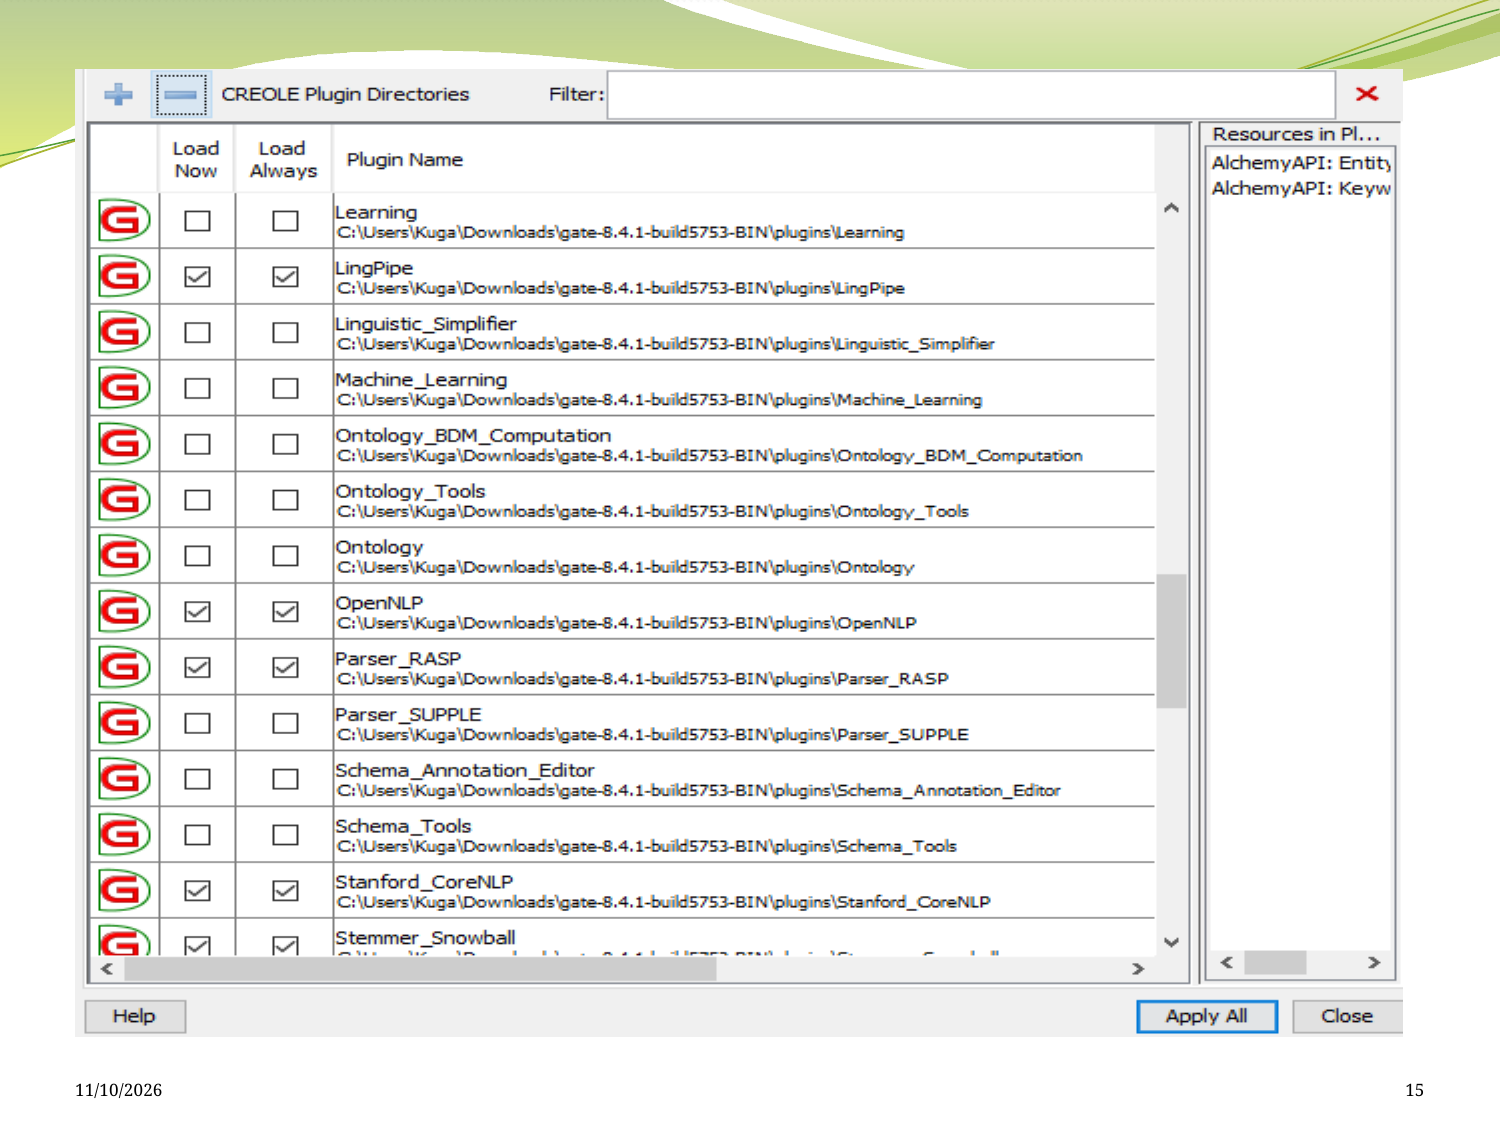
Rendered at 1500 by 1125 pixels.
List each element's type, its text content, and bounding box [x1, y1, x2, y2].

slide_number 15 [1299, 1042, 1425, 1103]
picture [74, 69, 1403, 1037]
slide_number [75, 1042, 425, 1103]
